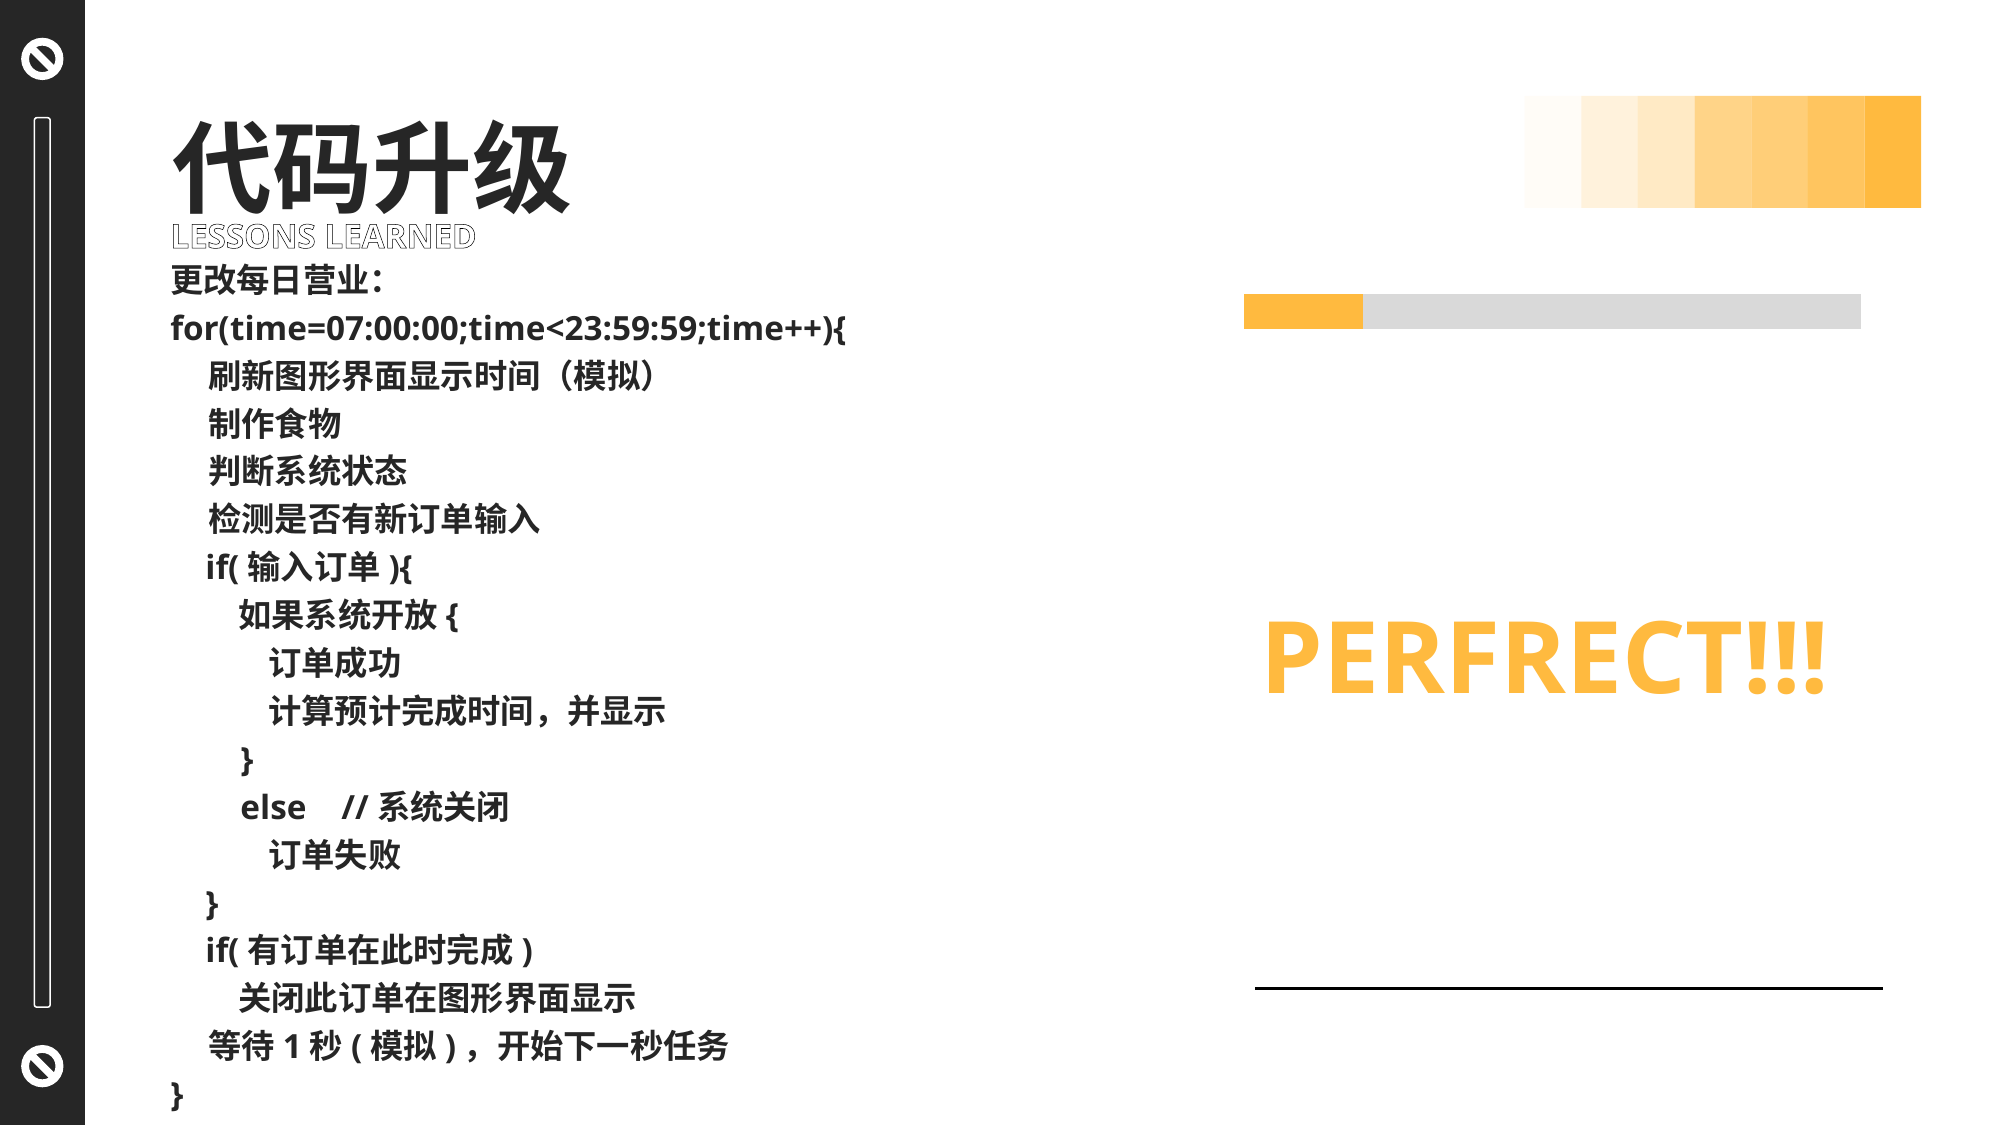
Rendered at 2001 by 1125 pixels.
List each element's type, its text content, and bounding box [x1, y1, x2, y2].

text_box LESSONS LEARNED [155, 199, 586, 263]
text_box 代码升级 [157, 73, 588, 233]
chart [1215, 243, 1941, 380]
text_box 更改每日营业： for(time=07:00:00;time<23:59:59;time++){ 刷新图形界面显示时间（模拟） 制作食物 判断系统状态 检测是否有新订单输入 if(输入订单){ 如果系统开放{ 订单成功 计算预计完成时间，并显示 } else //系统关闭 订单失败 } if(有订单在此时完成) 关闭此订单在图形界面显示 等待1秒(模拟)，开始下一秒任务 } [155, 243, 916, 1121]
text_box PERFRECT!!! [1246, 562, 1892, 722]
